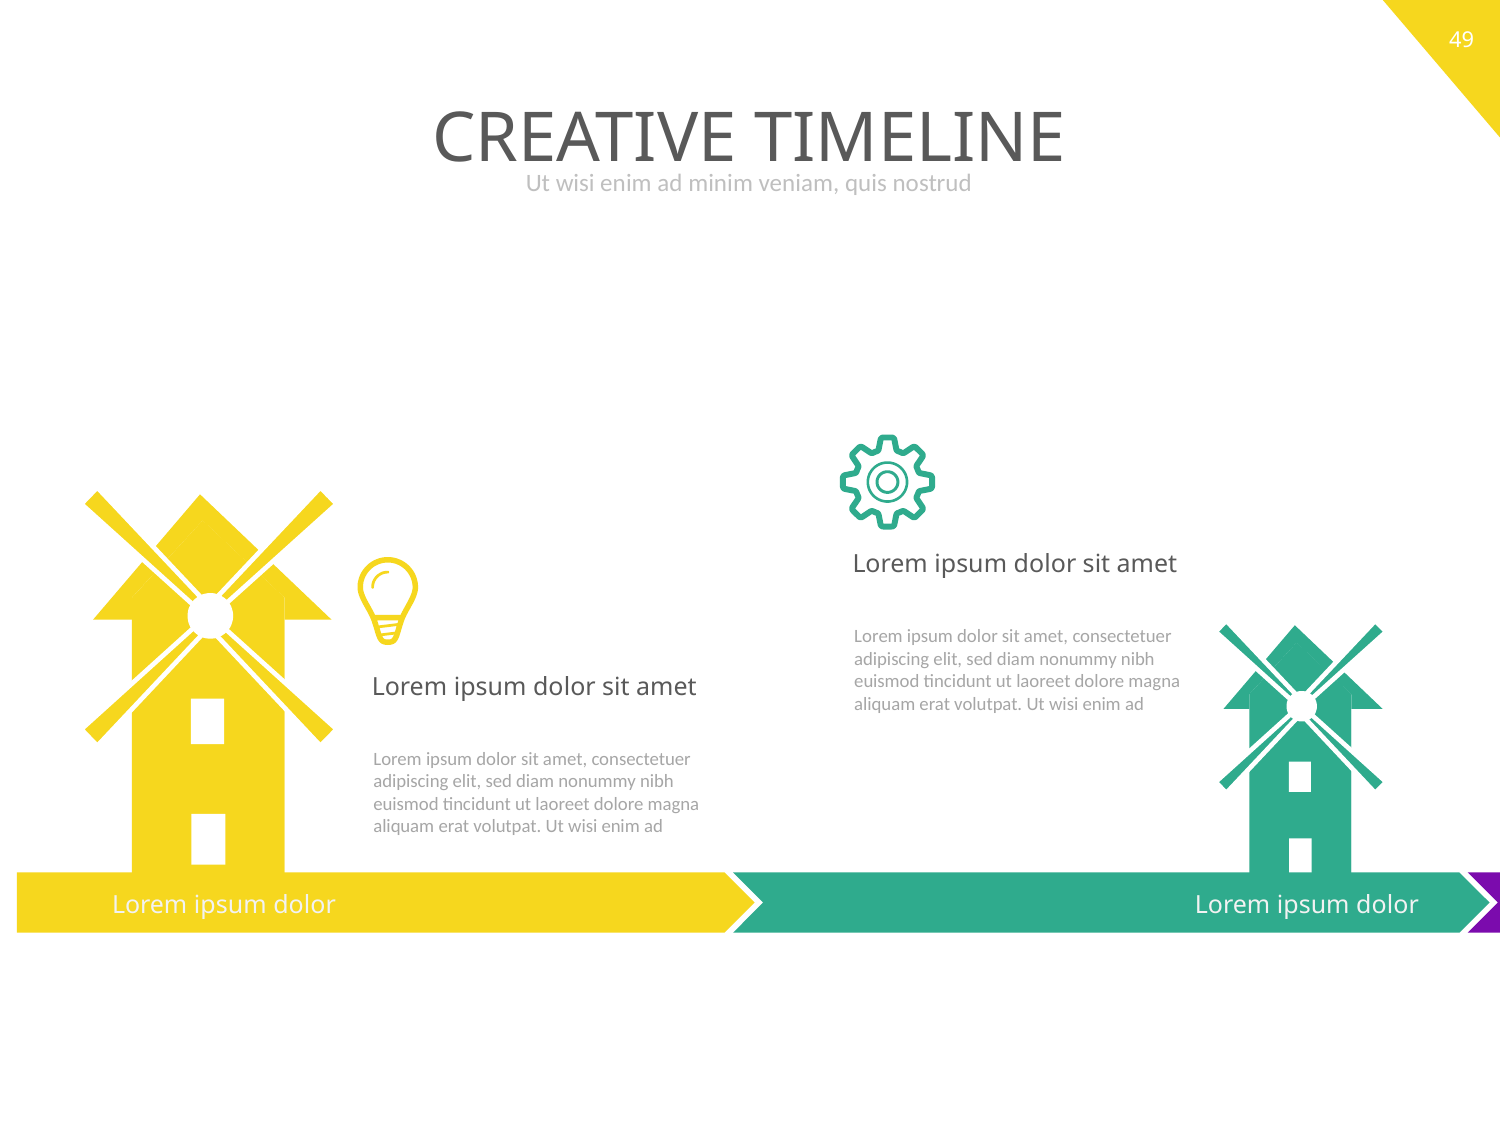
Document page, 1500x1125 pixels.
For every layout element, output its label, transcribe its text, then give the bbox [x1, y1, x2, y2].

text_box Lorem ipsum dolor [1124, 880, 1490, 926]
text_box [357, 557, 419, 645]
text_box Lorem ipsum dolor [41, 880, 407, 926]
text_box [839, 434, 936, 530]
text_box Lorem ipsum dolor sit amet [357, 662, 722, 708]
text_box Lorem ipsum dolor sit amet [837, 540, 1203, 586]
text_box [730, 871, 1468, 934]
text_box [81, 487, 337, 888]
text_box Lorem ipsum dolor sit amet, consectetuer adipiscing elit, sed diam nonummy nibh euismod tincidunt ut laoreet dolore magna aliquam erat volutpat. Ut wisi enim ad [839, 616, 1203, 722]
text_box Lorem ipsum dolor sit amet, consectetuer adipiscing elit, sed diam nonummy nibh euismod tincidunt ut laoreet dolore magna aliquam erat volutpat. Ut wisi enim ad [358, 738, 722, 844]
text_box [1387, 871, 1469, 880]
text_box [15, 871, 757, 934]
text_box [1465, 871, 1500, 934]
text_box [1215, 620, 1387, 888]
list Ut wisi enim ad minim veniam, quis nostrud [209, 163, 1290, 204]
title CREATIVE TIMELINE [84, 95, 1414, 205]
